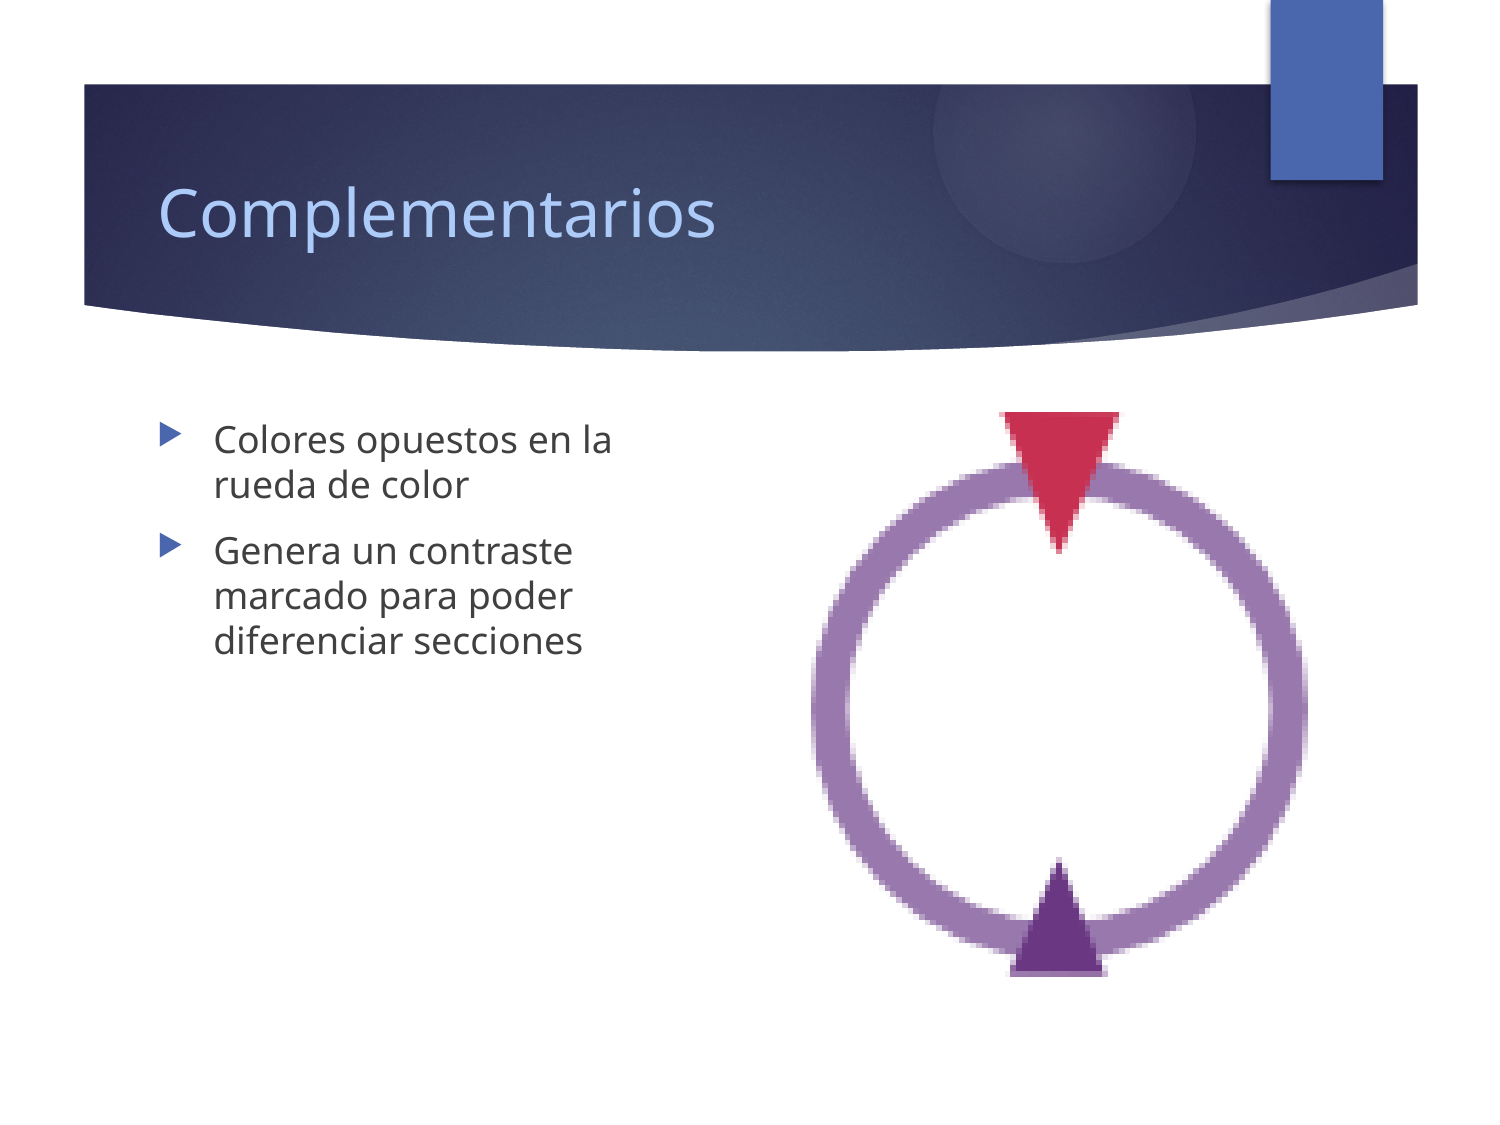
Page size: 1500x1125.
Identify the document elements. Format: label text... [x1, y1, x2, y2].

list Colores opuestos en la rueda de color Genera un contraste marcado para poder diferenciar secciones [142, 408, 739, 988]
picture [811, 412, 1308, 984]
title Complementarios [142, 152, 1183, 269]
